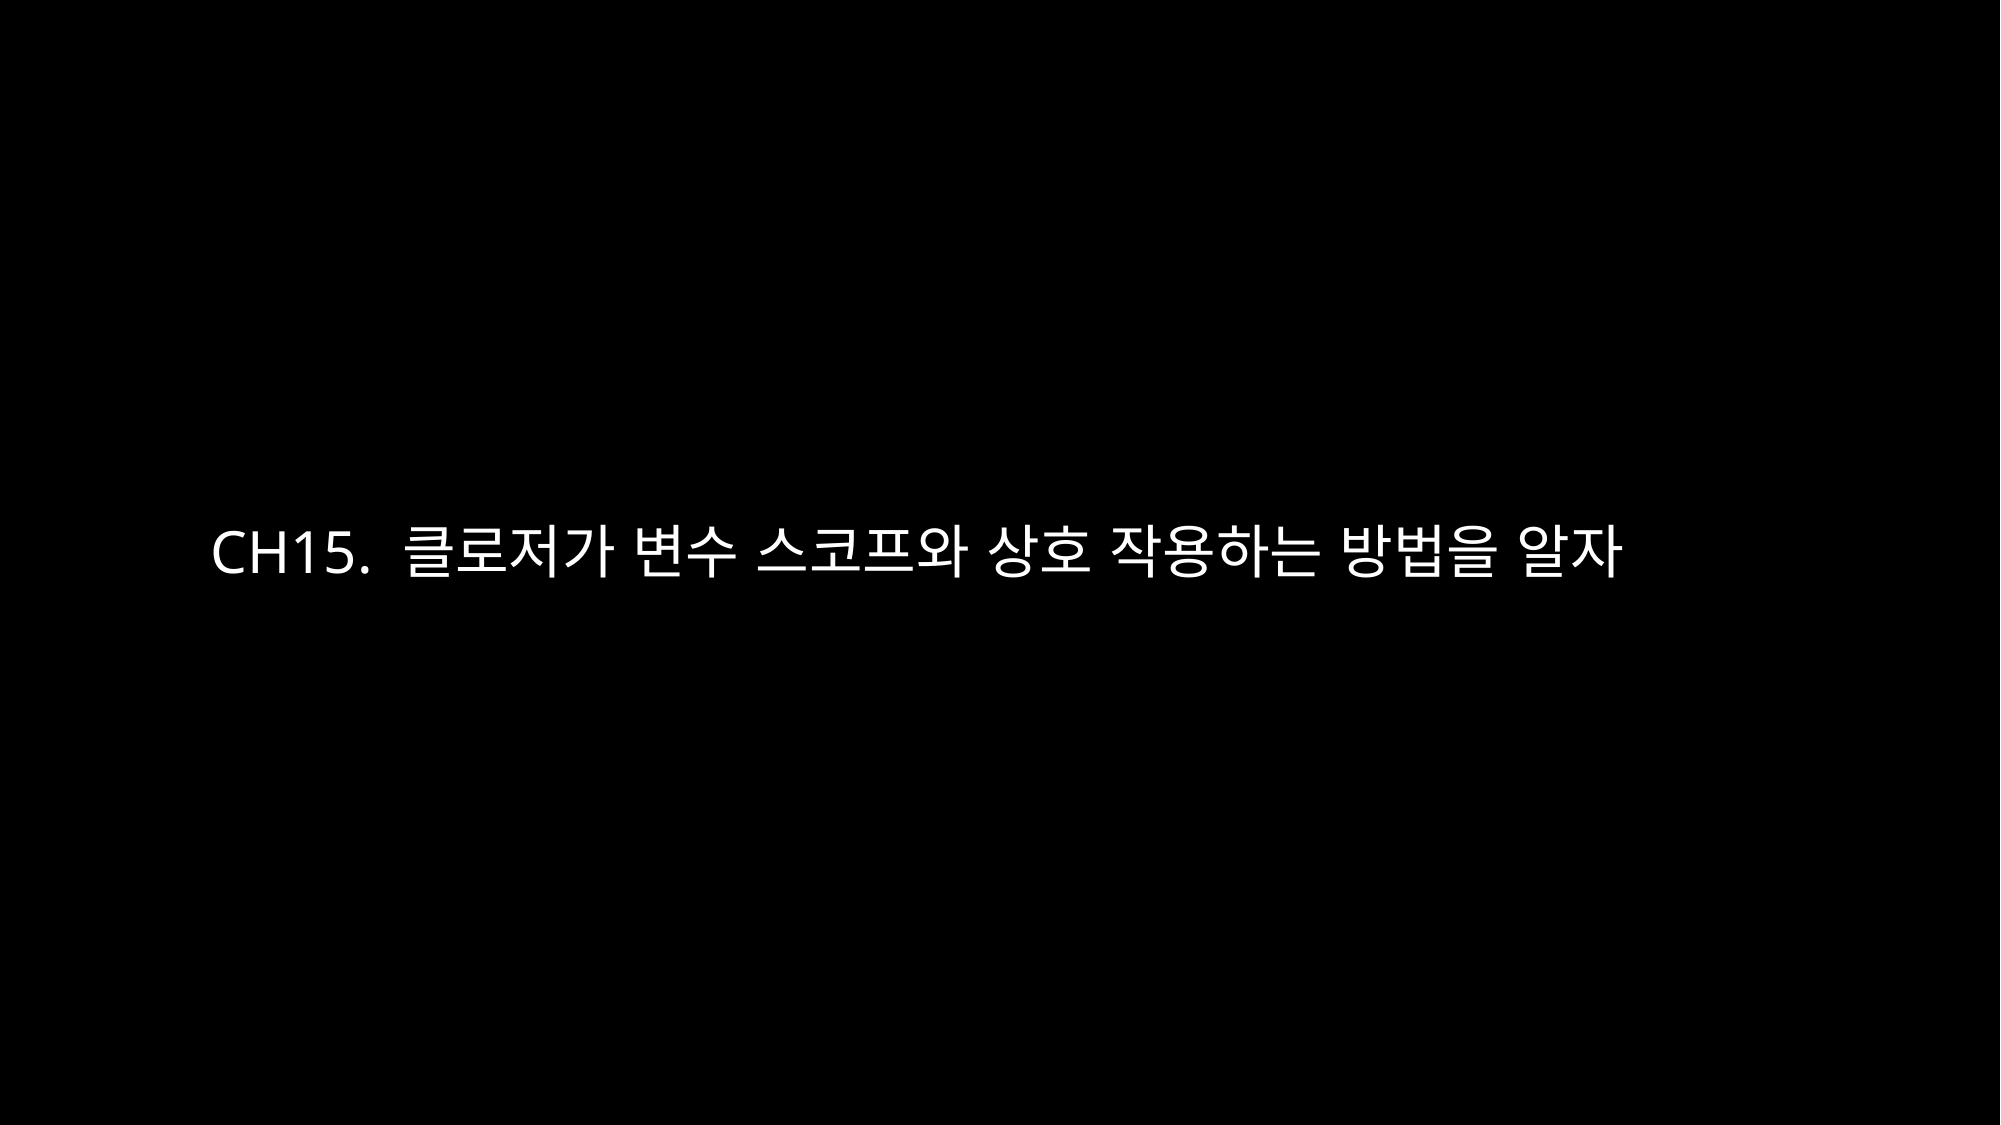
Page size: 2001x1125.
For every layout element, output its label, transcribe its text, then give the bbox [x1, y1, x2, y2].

text_box CH15. 클로저가 변수 스코프와 상호 작용하는 방법을 알자 [196, 508, 1786, 593]
